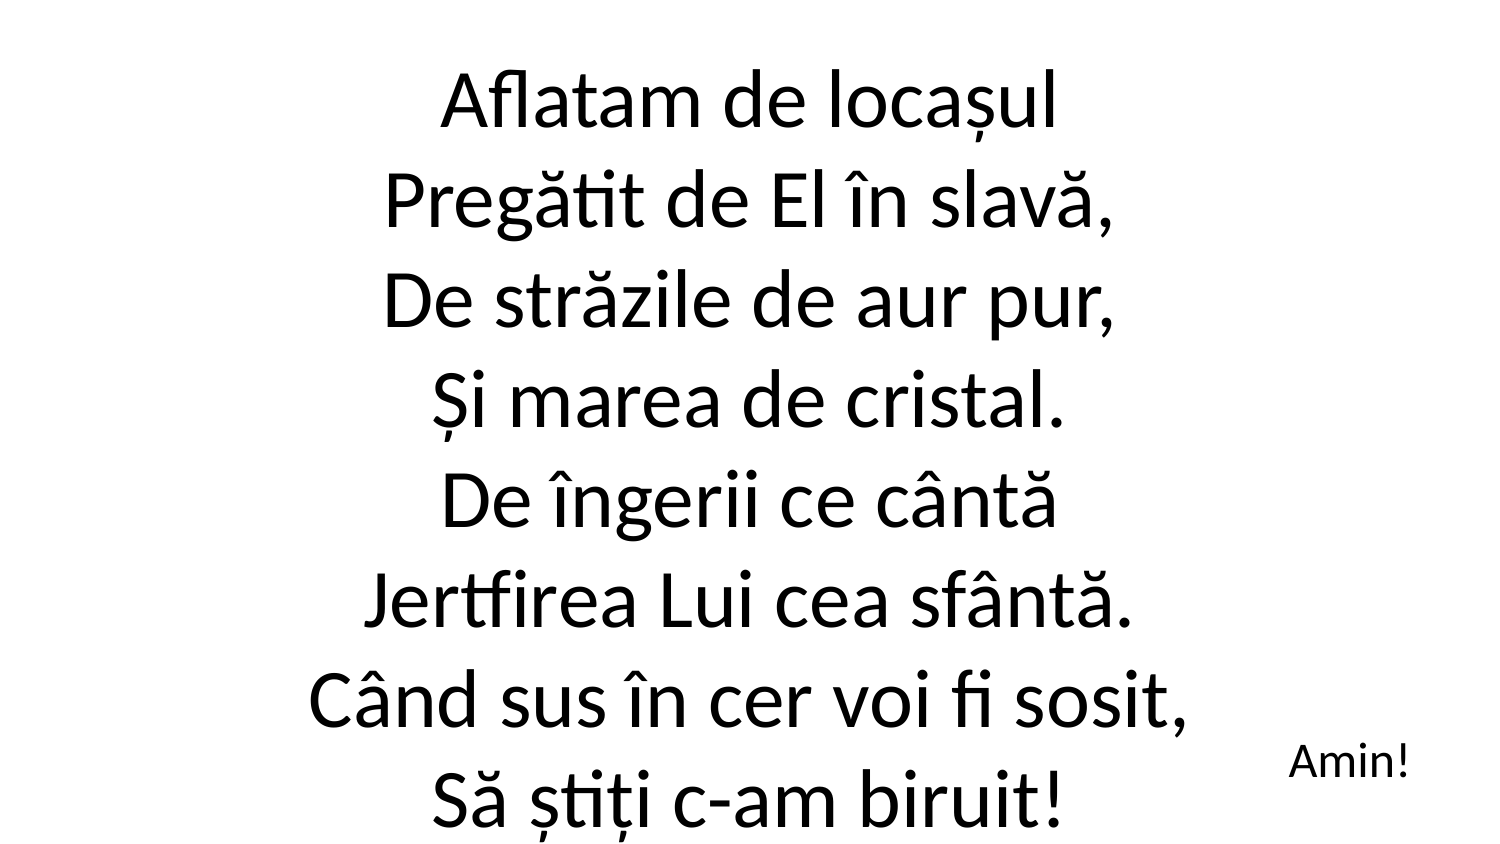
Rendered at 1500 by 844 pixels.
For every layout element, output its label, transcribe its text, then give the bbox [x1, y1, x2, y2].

text_box Aflatam de locașul Pregătit de El în slavă, De străzile de aur pur, Și marea de cristal. De îngerii ce cântă Jertfirea Lui cea sfântă. Când sus în cer voi fi sosit, Să știți c-am biruit! [293, 0, 1206, 844]
text_box Amin! [1273, 674, 1427, 795]
